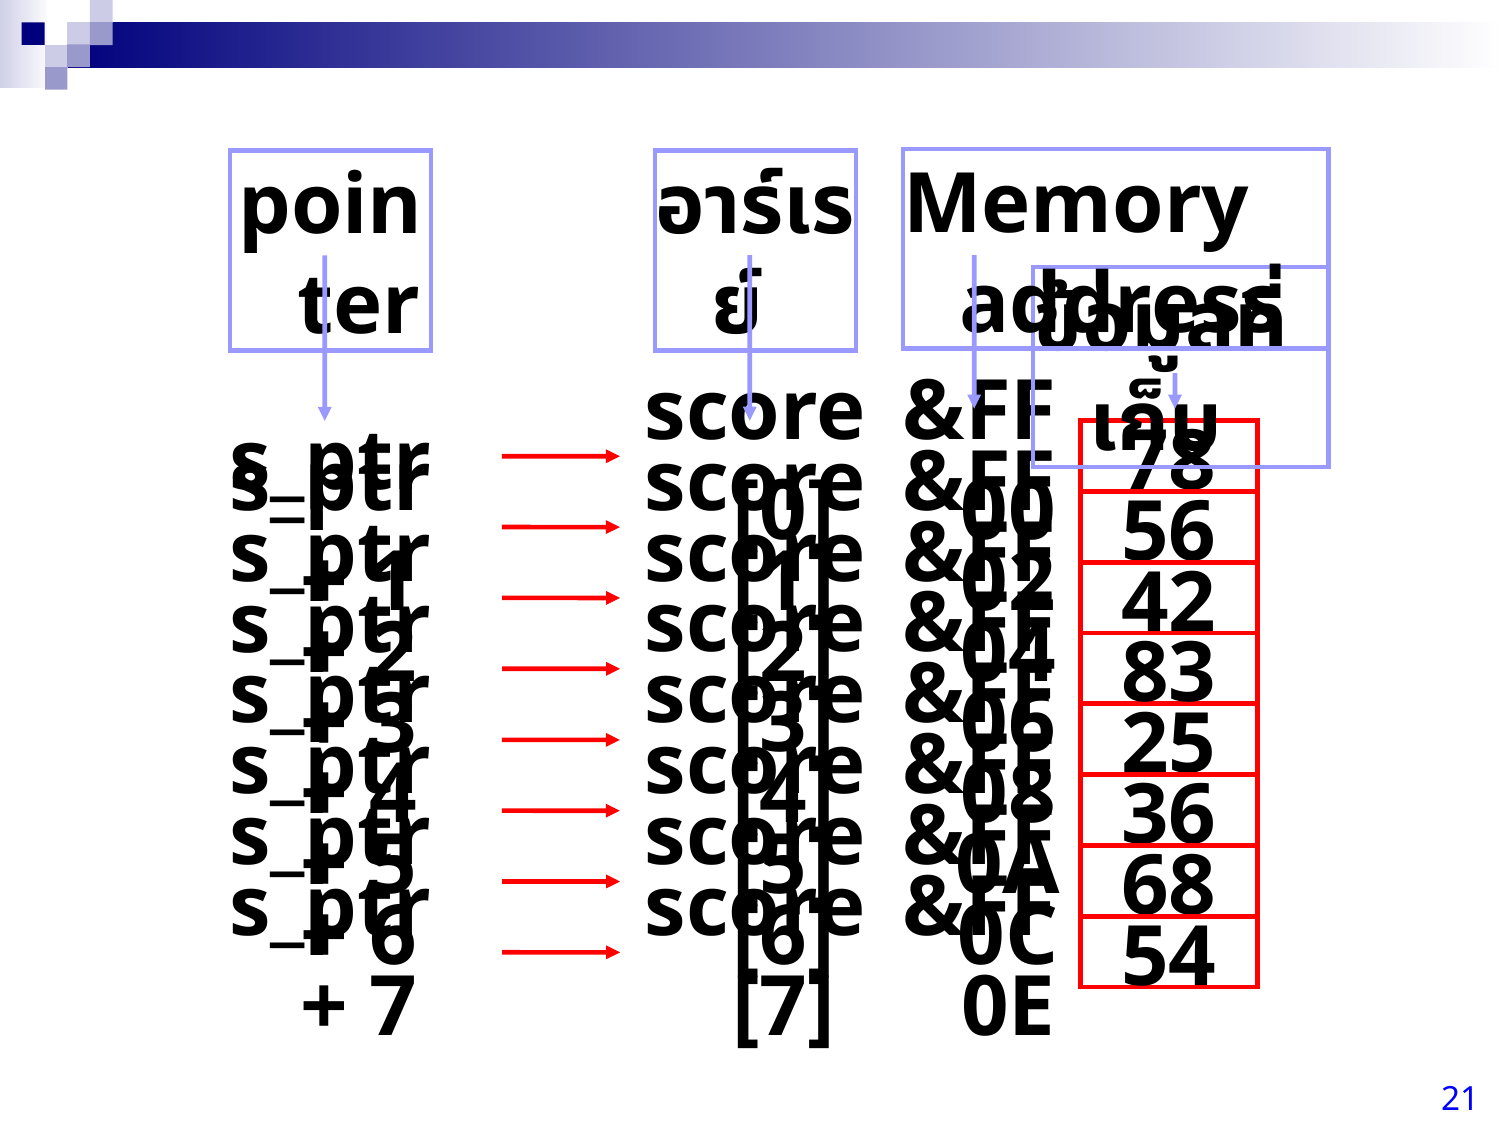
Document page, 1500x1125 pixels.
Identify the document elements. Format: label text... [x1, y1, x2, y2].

text_box 42 [1080, 562, 1258, 633]
text_box [502, 875, 621, 888]
text_box [968, 255, 981, 409]
text_box 36 [1080, 774, 1258, 845]
text_box s_ptr [206, 420, 455, 491]
text_box score[4] [631, 703, 879, 774]
text_box [501, 520, 620, 534]
text_box &FF08 [879, 703, 1080, 774]
text_box 54 [1080, 916, 1258, 988]
text_box [502, 591, 621, 605]
text_box s_ptr + 1 [206, 491, 455, 562]
text_box &FF0C [879, 845, 1080, 916]
text_box score[5] [631, 774, 879, 845]
text_box Memory address [903, 148, 1329, 349]
text_box [318, 255, 331, 421]
text_box อาร์เรย์ [655, 150, 856, 351]
text_box s_ptr + 5 [206, 775, 455, 845]
text_box s_ptr + 3 [206, 633, 455, 704]
text_box s_ptr + 6 [206, 845, 455, 916]
text_box score[0] [631, 420, 879, 491]
text_box s_ptr + 7 [206, 916, 455, 988]
text_box &FF04 [879, 562, 1080, 633]
text_box 68 [1080, 845, 1258, 916]
text_box [502, 946, 621, 959]
text_box score[3] [631, 633, 879, 703]
text_box &FF06 [879, 633, 1080, 703]
text_box [501, 804, 620, 817]
text_box &FF02 [879, 491, 1080, 562]
text_box [501, 733, 620, 747]
text_box [1168, 373, 1182, 409]
text_box [743, 255, 756, 421]
text_box [501, 450, 620, 463]
text_box ข้อมูลที่เก็บ [1033, 349, 1329, 468]
text_box s_ptr + 2 [206, 562, 455, 633]
text_box &FF00 [879, 420, 1080, 491]
text_box score[1] [631, 491, 879, 562]
text_box 83 [1080, 633, 1258, 703]
text_box score[2] [631, 562, 879, 633]
text_box 78 [1080, 468, 1258, 491]
text_box 56 [1080, 491, 1258, 562]
slide_number 21 [1143, 1082, 1495, 1125]
text_box [502, 662, 621, 676]
text_box score[7] [631, 916, 879, 988]
text_box &FF0E [879, 916, 1080, 988]
text_box score[6] [631, 845, 879, 916]
text_box pointer [230, 150, 431, 351]
text_box 25 [1080, 703, 1258, 774]
text_box s_ptr + 4 [206, 704, 455, 775]
text_box &FF0A [879, 774, 1080, 845]
